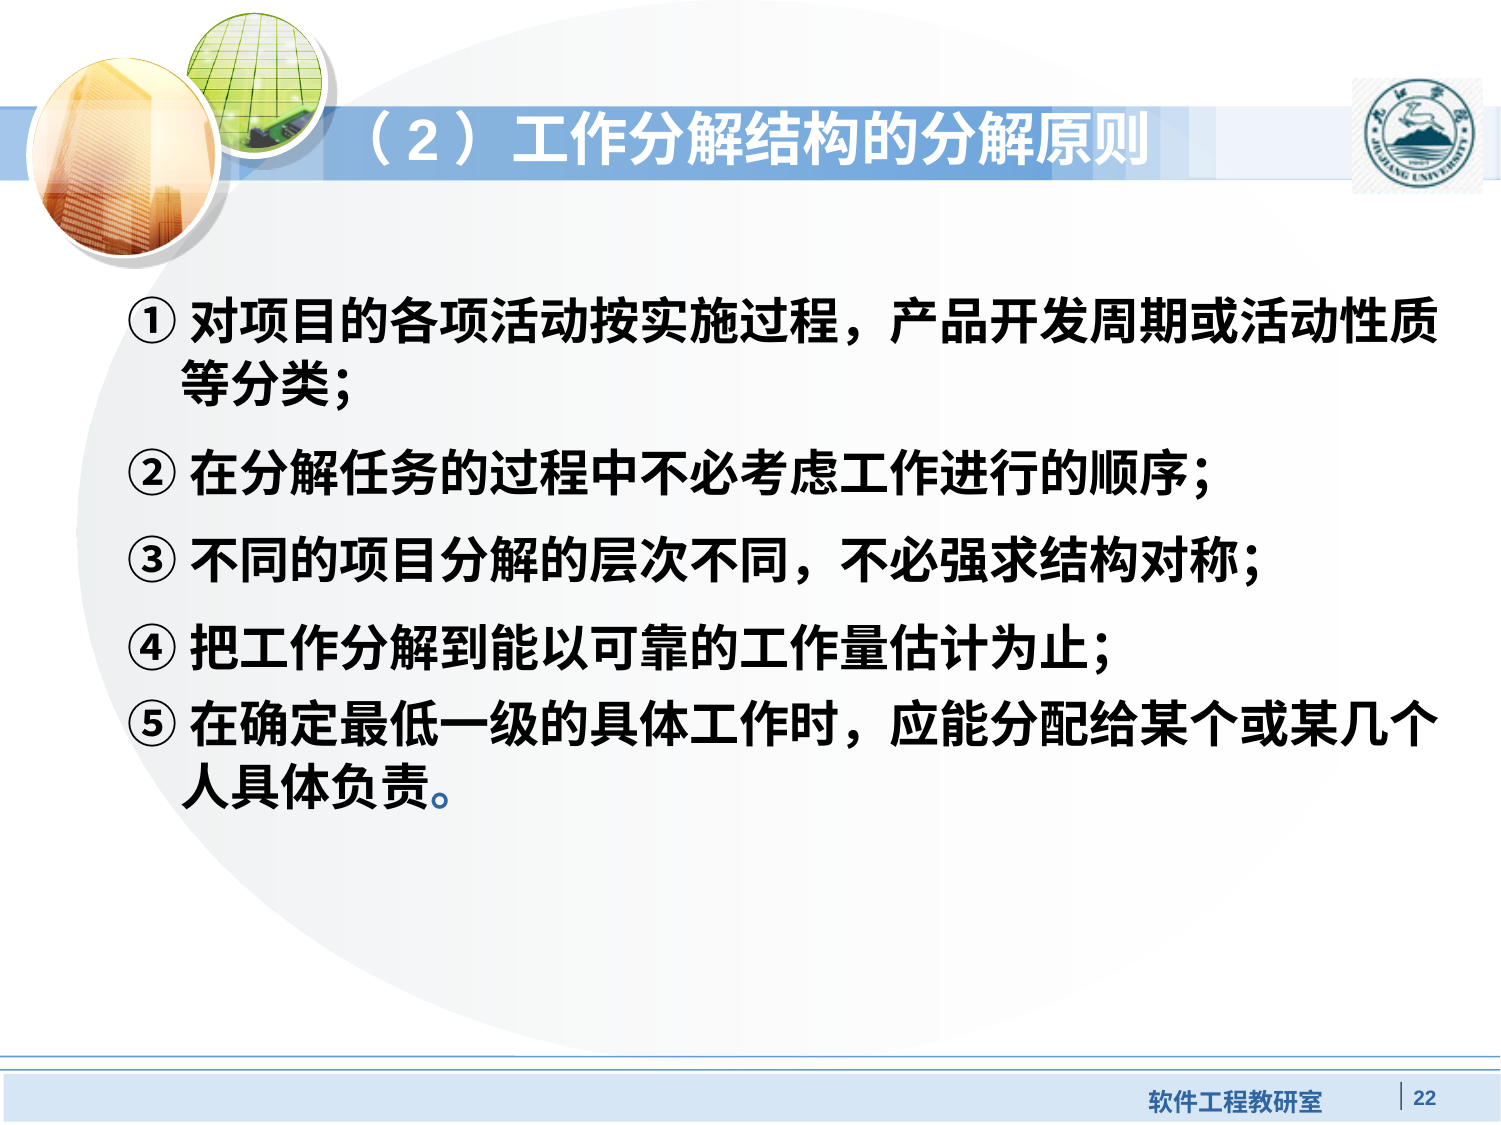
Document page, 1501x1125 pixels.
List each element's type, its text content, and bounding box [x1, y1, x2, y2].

title （2）工作分解结构的分解原则 [0, 78, 1501, 205]
picture [32, 14, 321, 78]
list ①对项目的各项活动按实施过程，产品开发周期或活动性质等分类； ②在分解任务的过程中不必考虑工作进行的顺序； ③不同的项目分解的层次不同，不必强求结构对称； ④把工作分解到能以可靠的工作量估计为止； ⑤在确定最低一级的具体工作时，应能分配给某个或某几个人具体负责。 [112, 279, 1476, 846]
picture [32, 205, 214, 255]
